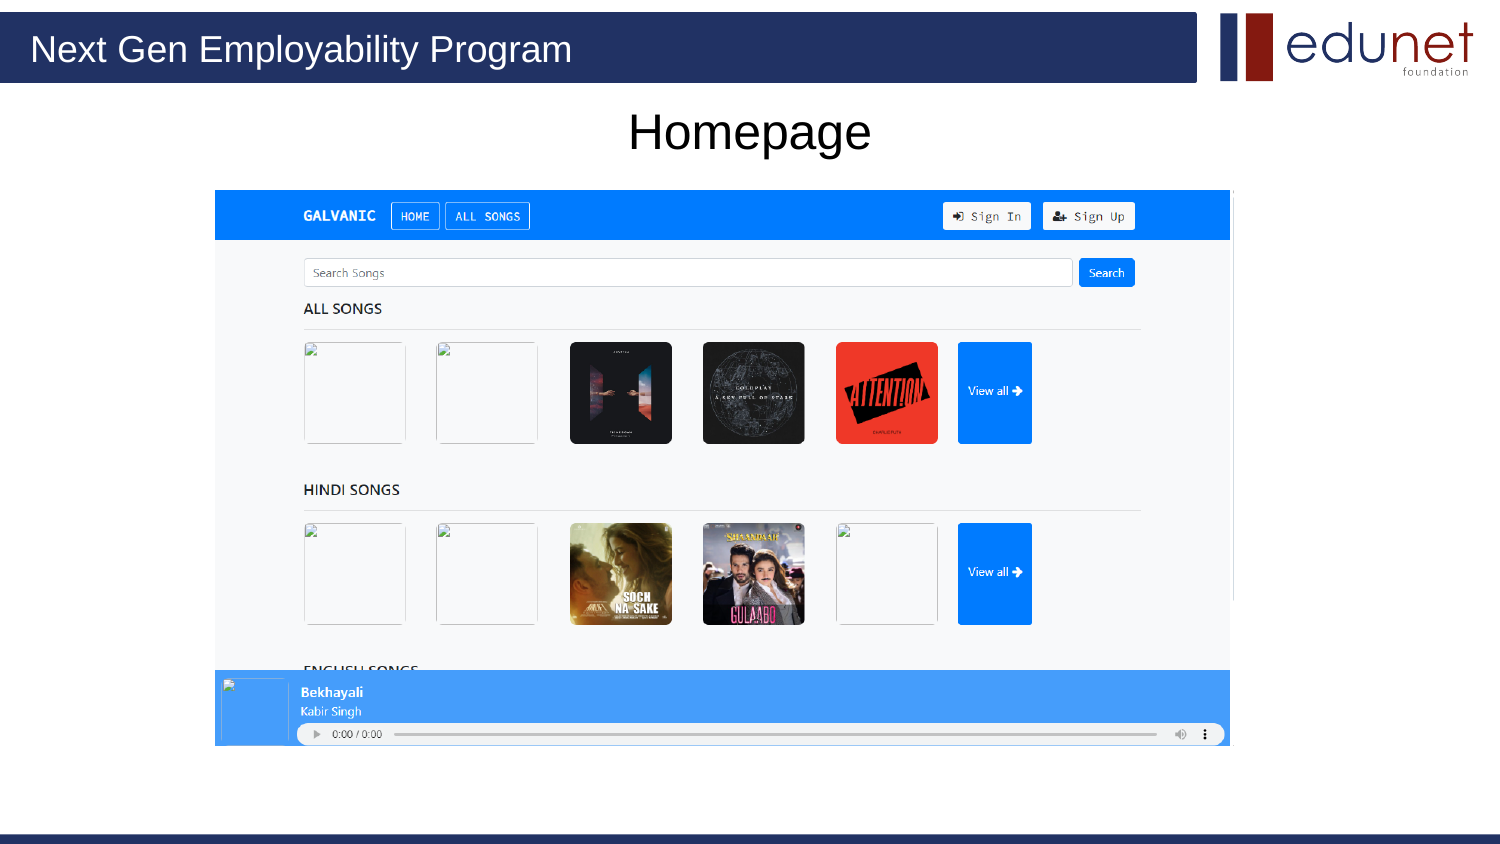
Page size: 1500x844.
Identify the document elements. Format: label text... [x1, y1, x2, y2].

title Homepage [25, 100, 1475, 175]
picture [214, 190, 1234, 746]
picture [1279, 14, 1482, 83]
